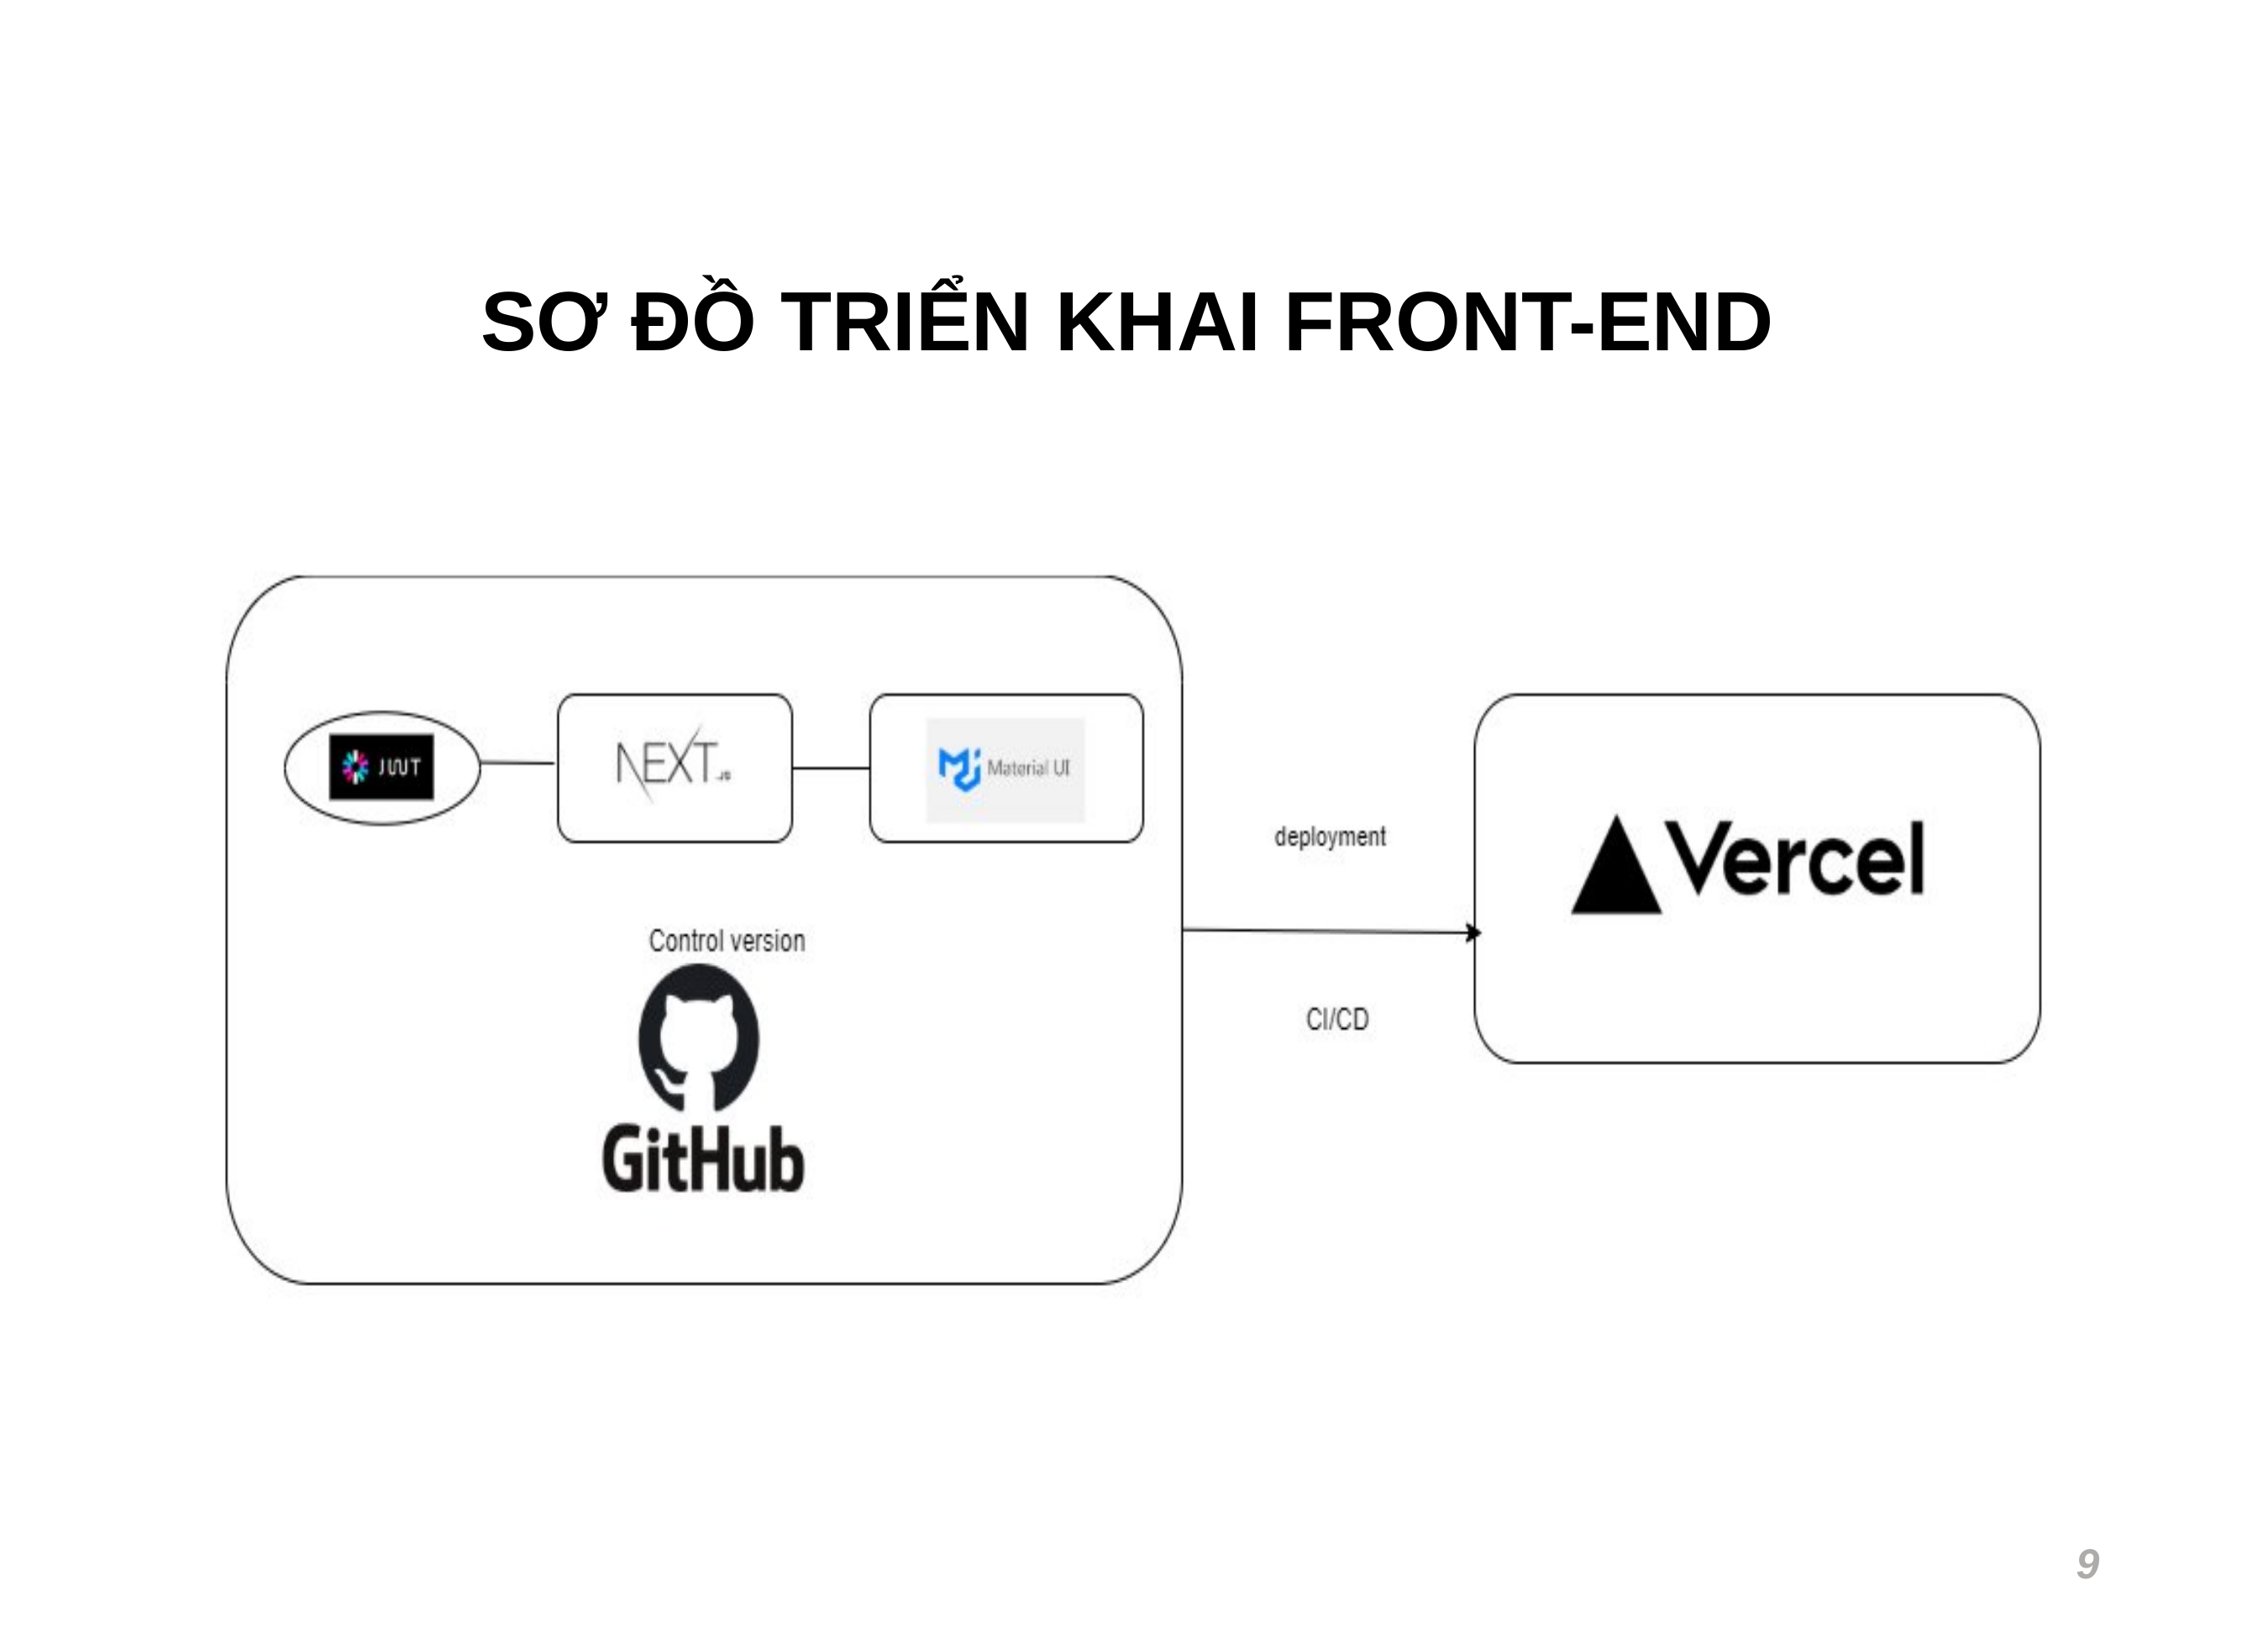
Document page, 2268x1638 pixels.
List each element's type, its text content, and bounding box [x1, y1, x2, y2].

text_box SƠ ĐỒ TRIỂN KHAI FRONT-END ​ [470, 261, 1831, 373]
picture [206, 552, 2062, 1314]
slide_number 9 [1601, 1518, 2113, 1606]
